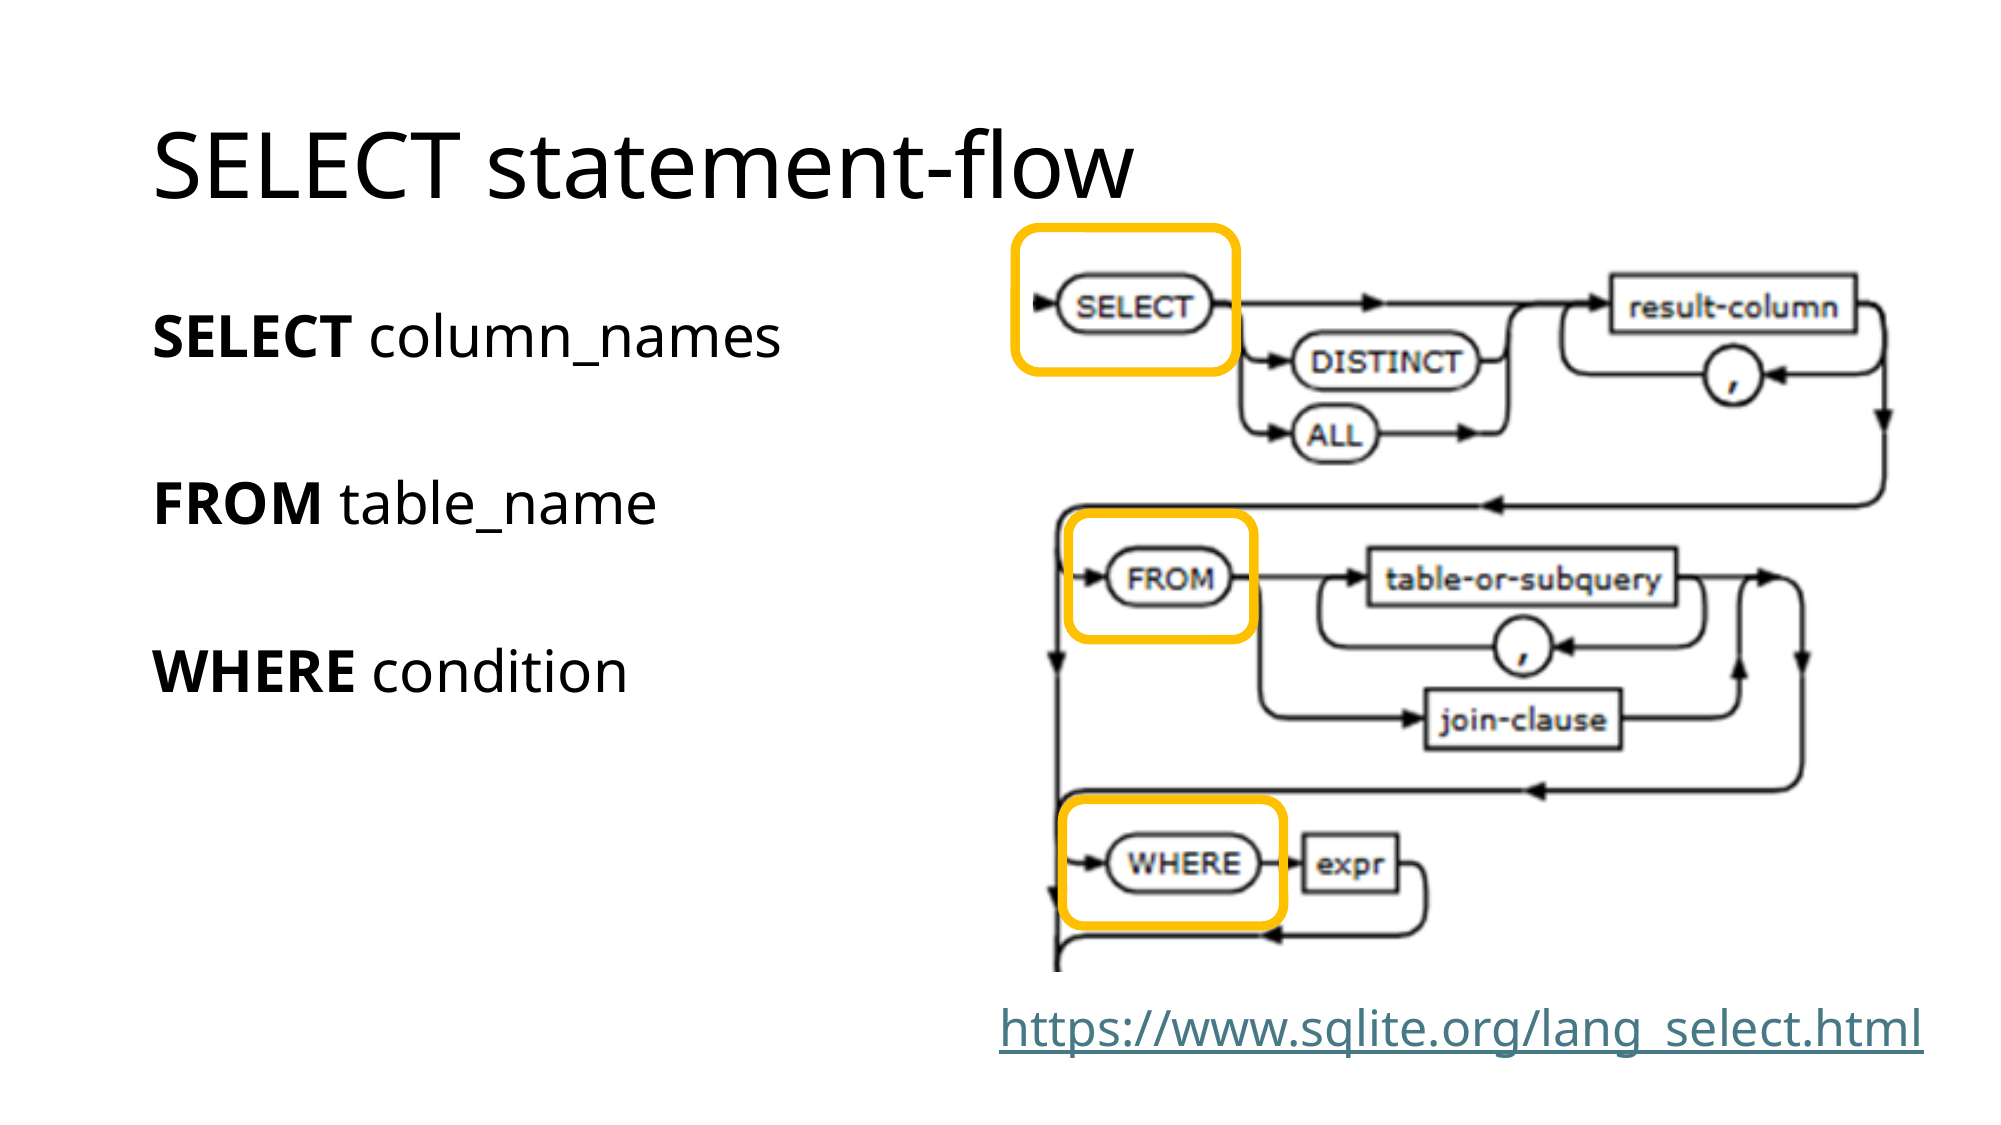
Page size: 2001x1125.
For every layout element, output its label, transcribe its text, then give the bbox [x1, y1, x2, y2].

text_box https://www.sqlite.org/lang_select.html [984, 989, 1939, 1073]
title SELECT statement-flow [137, 59, 1863, 278]
text_box [1013, 225, 1238, 373]
list SELECT column_names FROM table_name WHERE condition [137, 299, 955, 1014]
picture [1032, 256, 1909, 972]
